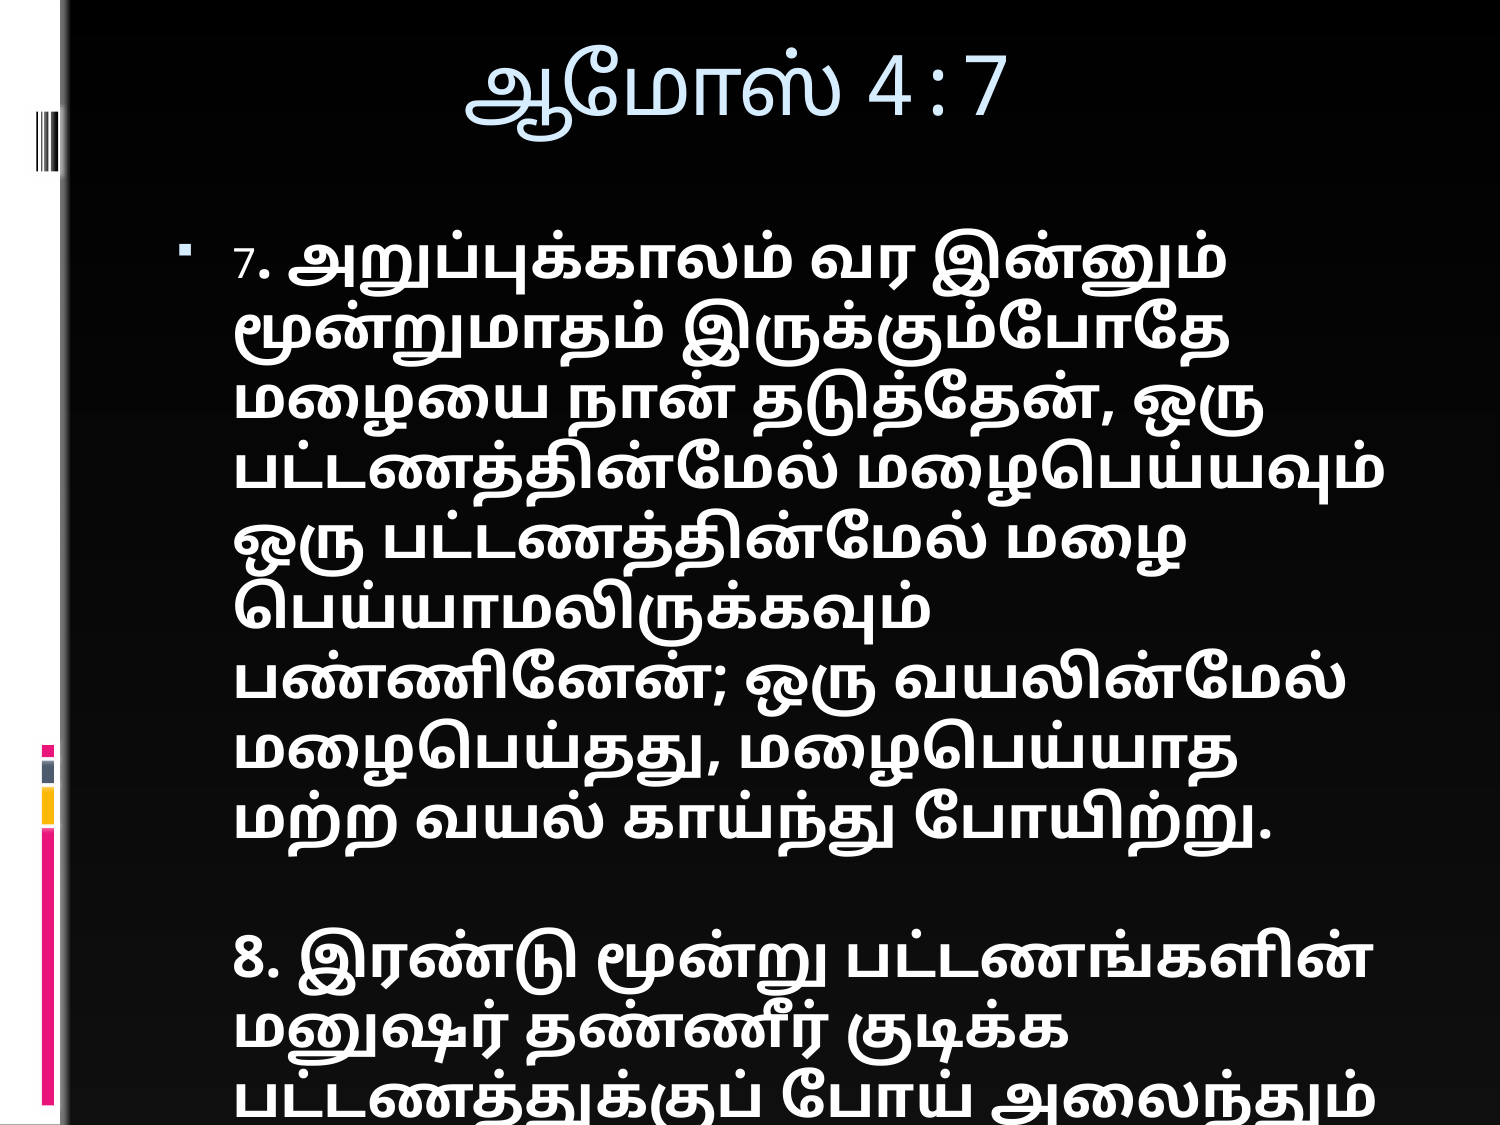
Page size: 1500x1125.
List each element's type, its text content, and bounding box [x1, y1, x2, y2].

title ஆமோஸ் 4:7 [99, 24, 1375, 163]
list 7. அறுப்புக்காலம் வர இன்னும் மூன்றுமாதம் இருக்கும்போதே மழையை நான் தடுத்தேன், ஒரு பட்டணத்தின்மேல் மழைபெய்யவும் ஒரு பட்டணத்தின்மேல் மழை பெய்யாமலிருக்கவும் பண்ணினேன்; ஒரு வயலின்மேல் மழைபெய்தது, மழைபெய்யாத மற்ற வயல் காய்ந்து போயிற்று. 8. இரண்டு மூன்று பட்டணங்களின் மனுஷர் தண்ணீர் குடிக்க பட்டணத்துக்குப் போய் அலைந்தும் தாகந்தீர்த்துக்கொள்ளவில்லை; ஆகிலும் நீங்கள் என்னிடத்தில் திரும்பாமற்போனீர்கள் என்று கர்த்தர் சொல்லுகிறார். [150, 212, 1425, 1088]
